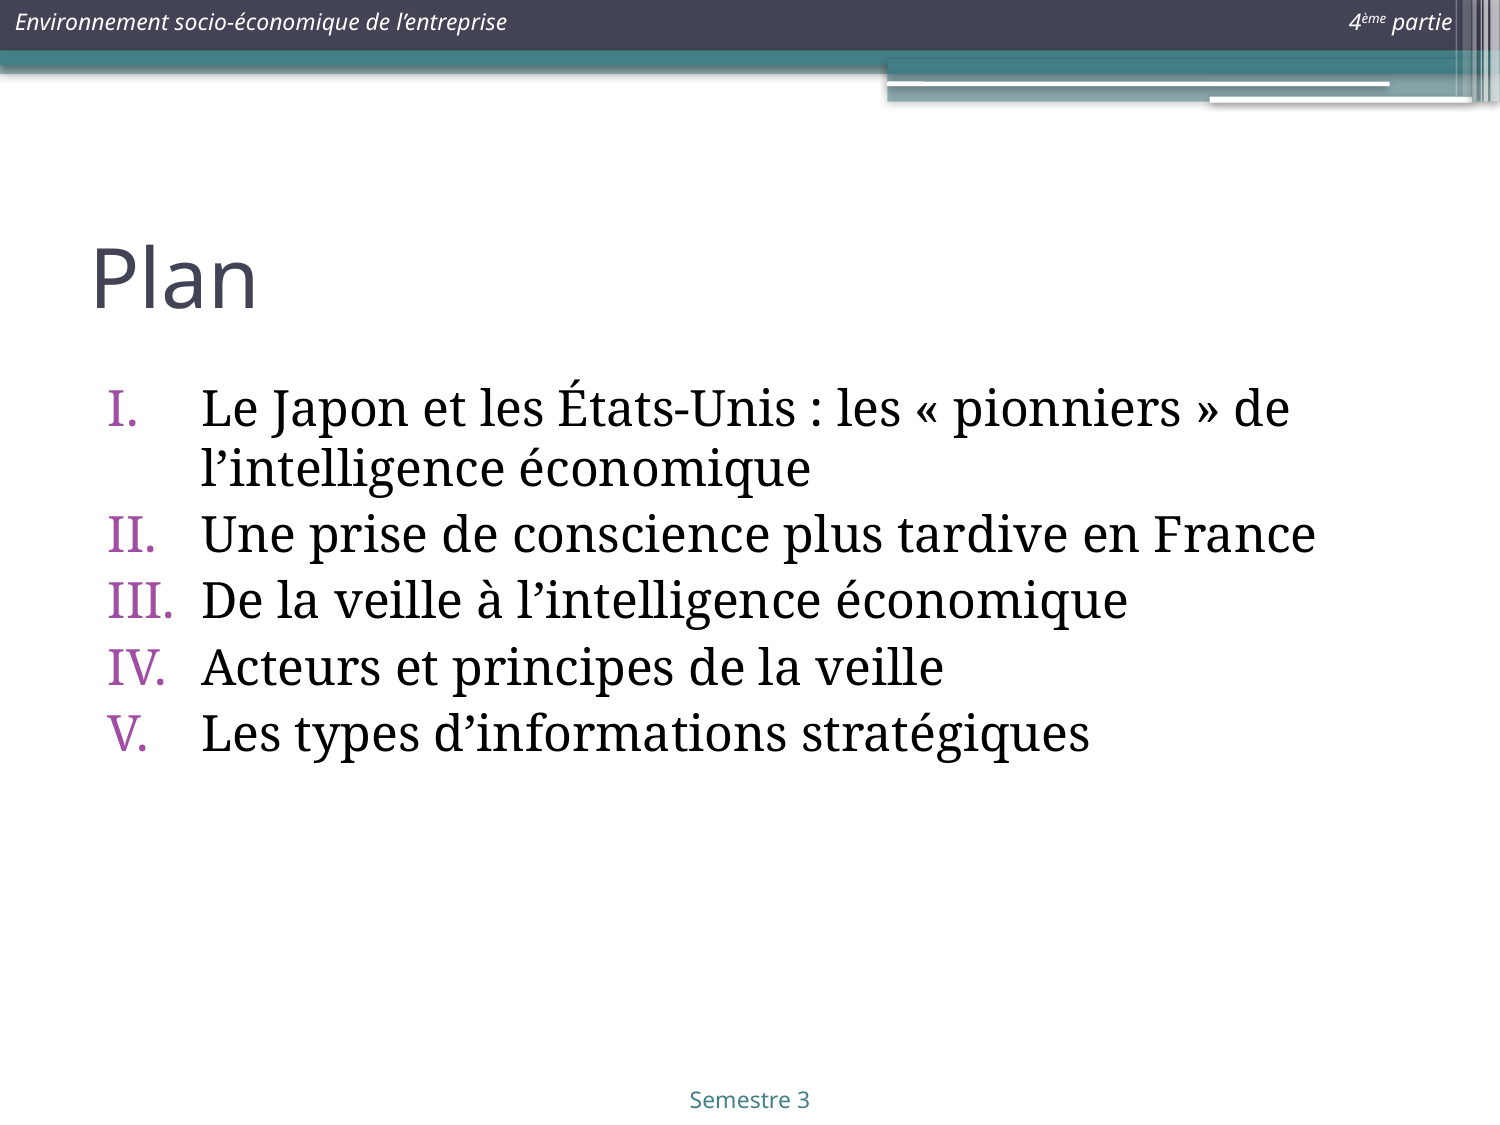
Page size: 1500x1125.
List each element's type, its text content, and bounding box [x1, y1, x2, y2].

list Le Japon et les États-Unis : les « pionniers » de l’intelligence économique Une prise de conscience plus tardive en France De la veille à l’intelligence économique Acteurs et principes de la veille Les types d’informations stratégiques [75, 368, 1425, 1079]
title Plan [75, 187, 1425, 363]
